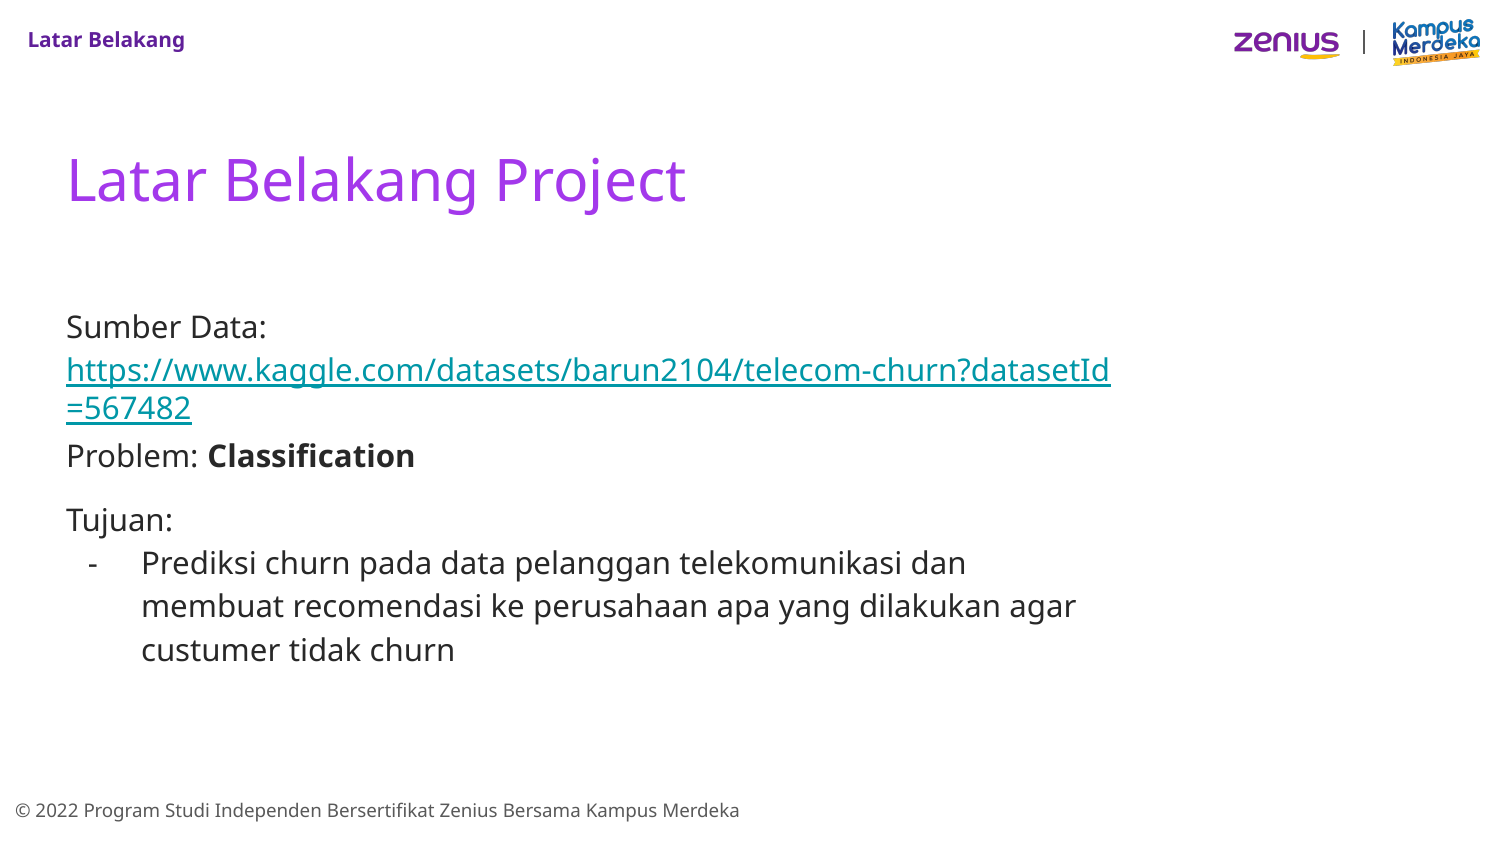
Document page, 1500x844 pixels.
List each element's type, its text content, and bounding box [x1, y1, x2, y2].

title Latar Belakang Project [51, 110, 1443, 245]
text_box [1230, 15, 1480, 69]
text_box Latar Belakang [12, 14, 1011, 65]
list Sumber Data: https://www.kaggle.com/datasets/barun2104/telecom-churn?datasetId=567482 Problem: Classification Tujuan: Prediksi churn pada data pelanggan telekomunikasi dan membuat recomendasi ke perusahaan apa yang dilakukan agar custumer tidak churn [51, 286, 1133, 766]
text_box © 2022 Program Studi Independen Bersertifikat Zenius Bersama Kampus Merdeka [0, 787, 1468, 833]
